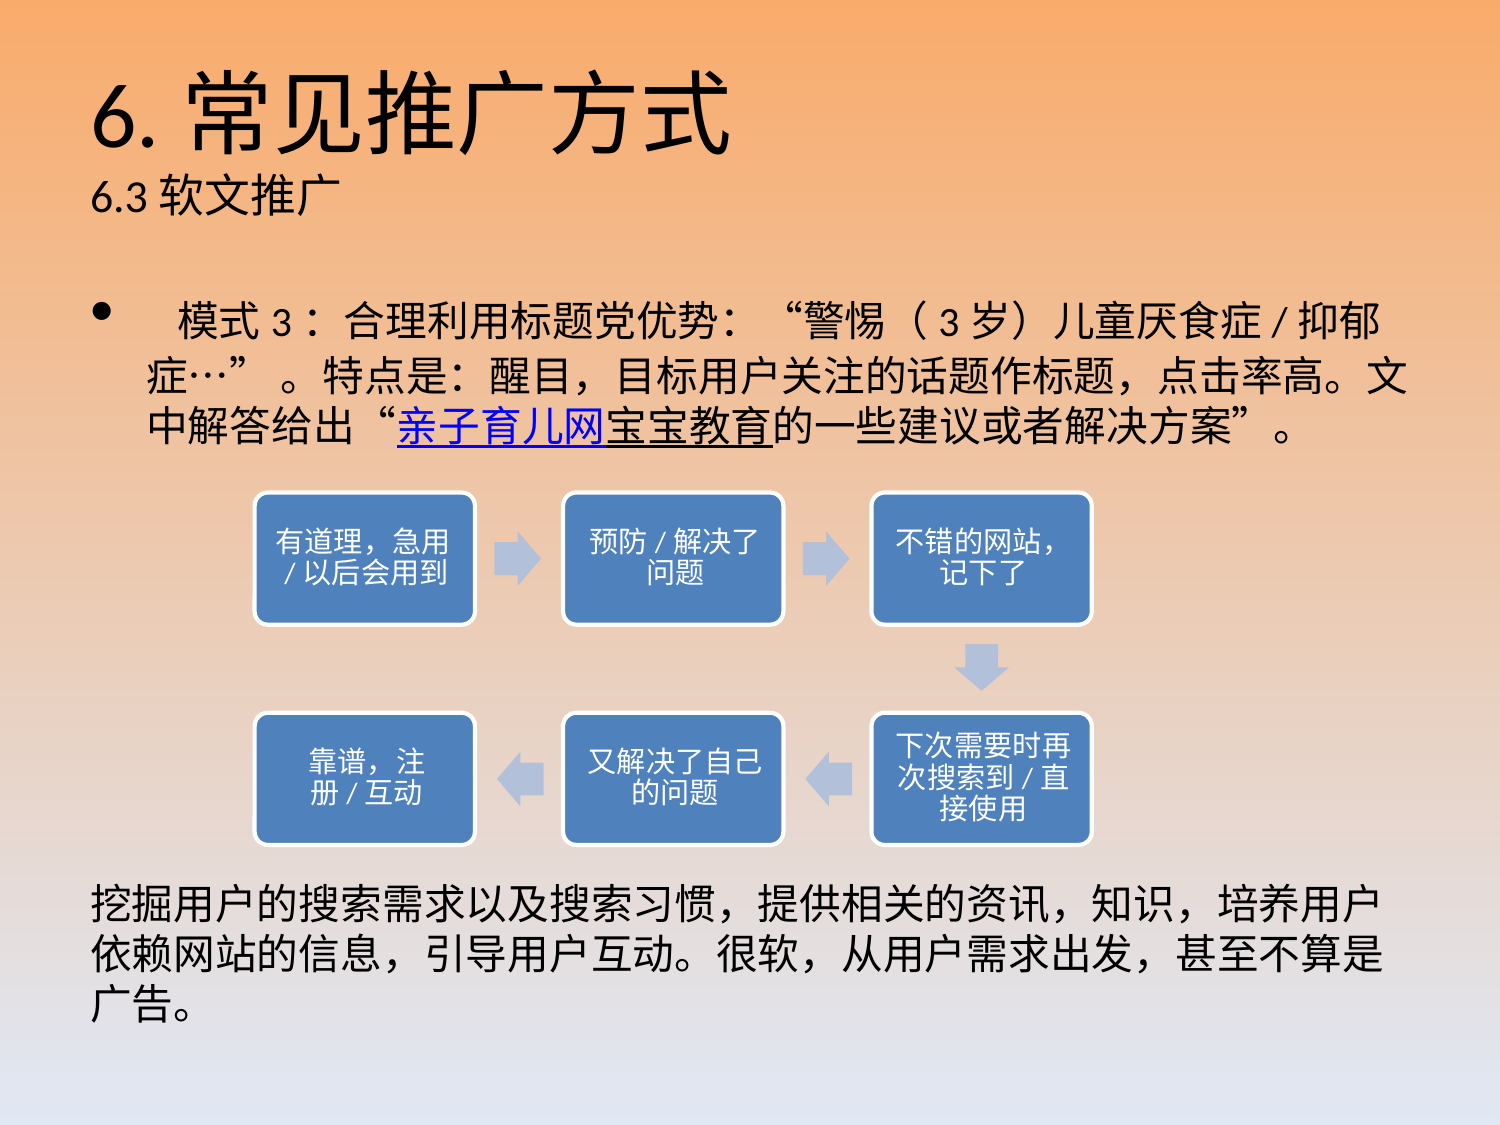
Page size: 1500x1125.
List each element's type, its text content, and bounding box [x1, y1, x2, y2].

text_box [253, 444, 1093, 894]
title 6.常见推广方式 6.3软文推广 [75, 45, 1425, 233]
list 模式3：合理利用标题党优势：“警惕（3岁）儿童厌食症/抑郁症…” 。特点是：醒目，目标用户关注的话题作标题，点击率高。文中解答给出“亲子育儿网宝宝教育的一些建议或者解决方案”。 挖掘用户的搜索需求以及搜索习惯，提供相关的资讯，知识，培养用户依赖网站的信息，引导用户互动。很软，从用户需求出发，甚至不算是广告。 [75, 262, 1425, 1047]
